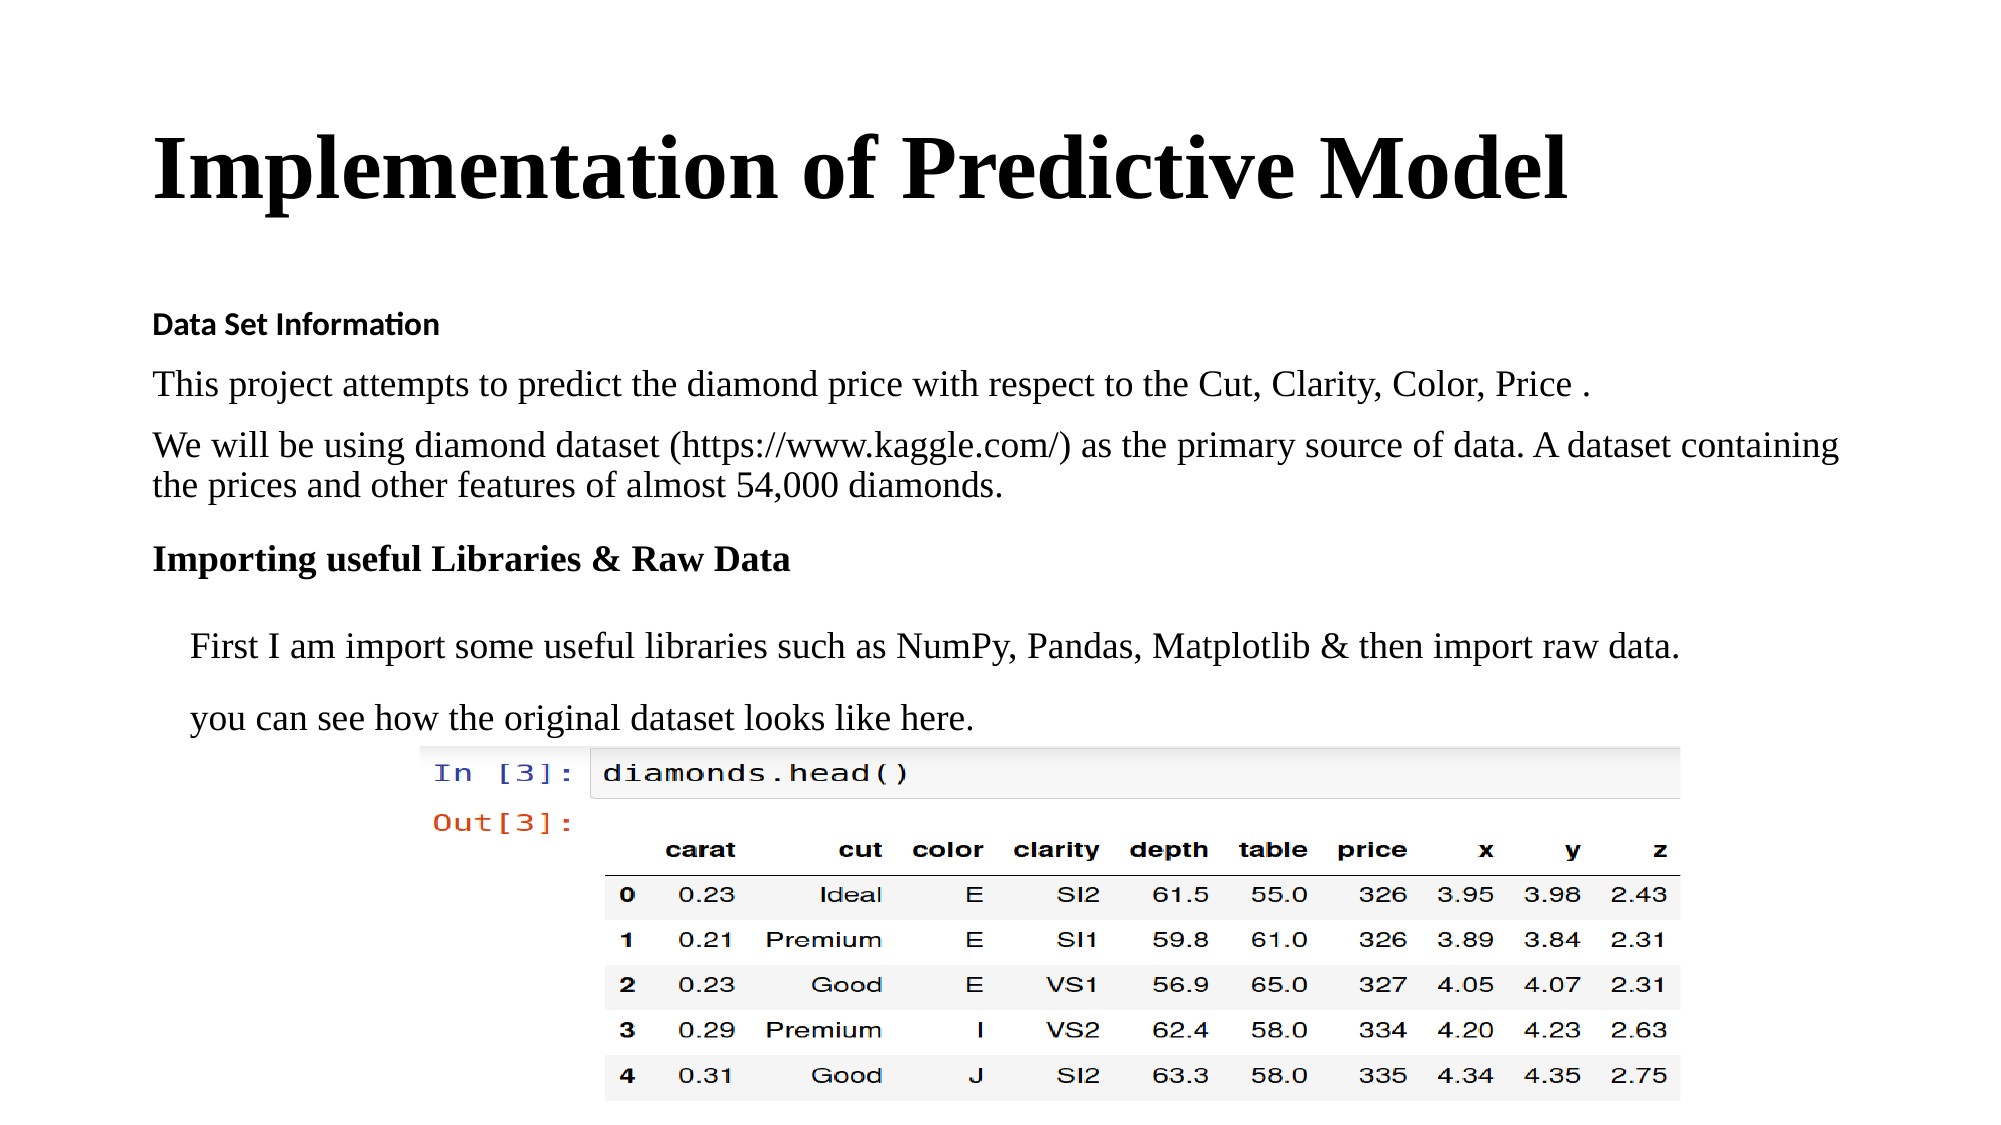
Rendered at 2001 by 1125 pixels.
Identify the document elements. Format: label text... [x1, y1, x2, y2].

title Implementation of Predictive Model [137, 59, 1863, 278]
picture [419, 745, 1681, 1125]
list Data Set Information This project attempts to predict the diamond price with respect to the Cut, Clarity, Color, Price . We will be using diamond dataset (https://www.kaggle.com/) as the primary source of data. A dataset containing the prices and other features of almost 54,000 diamonds. Importing useful Libraries & Raw Data First I am import some useful libraries such as NumPy, Pandas, Matplotlib & then import raw data. you can see how the original dataset looks like here. [137, 299, 1863, 1014]
